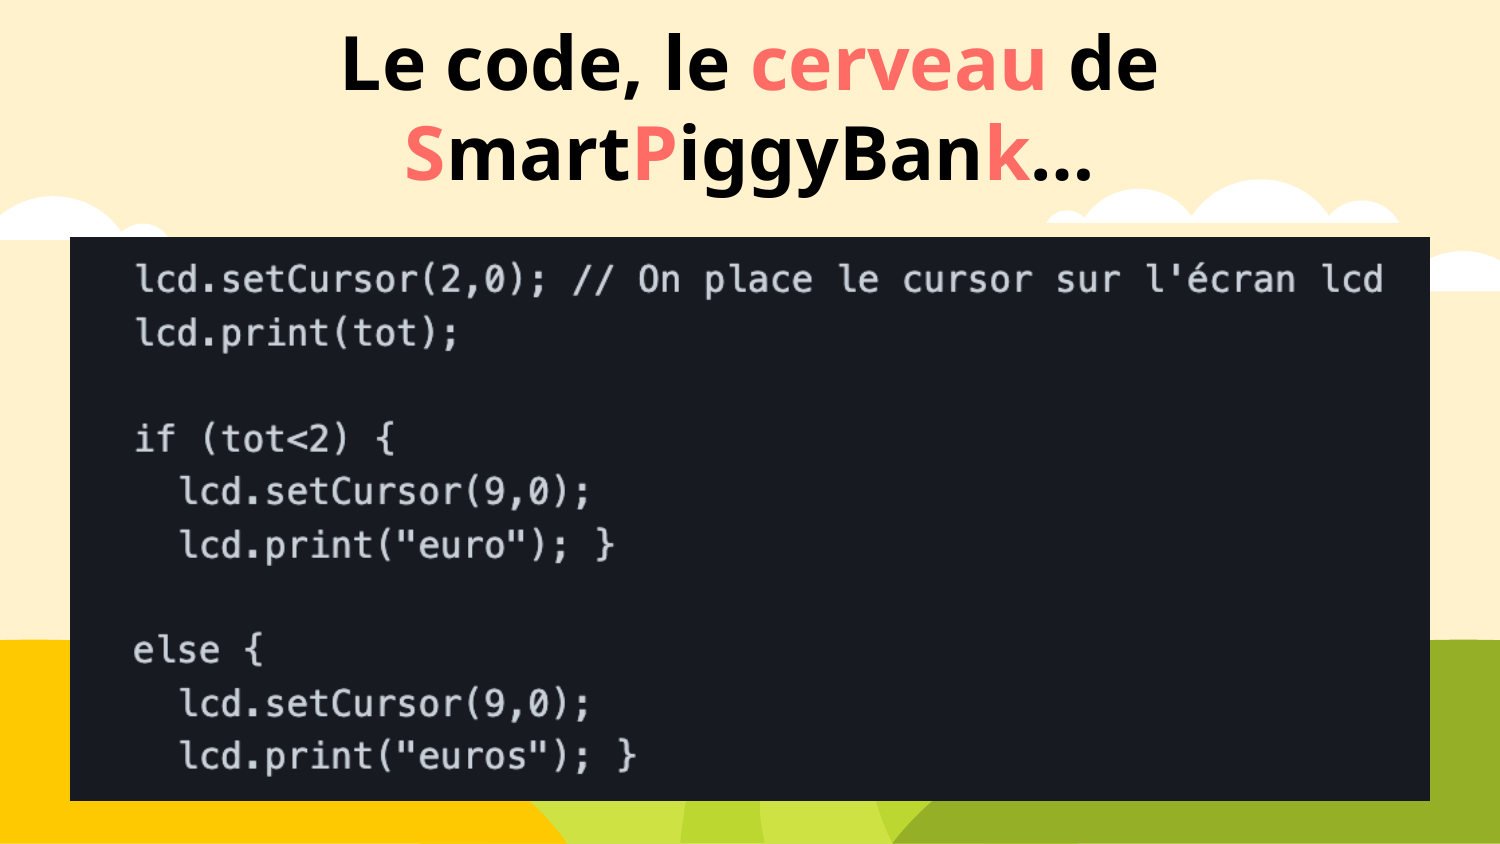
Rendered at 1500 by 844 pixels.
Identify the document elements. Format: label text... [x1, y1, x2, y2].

text_box Le code, le cerveau de SmartPiggyBank… [64, 0, 1436, 208]
picture [70, 237, 1430, 801]
